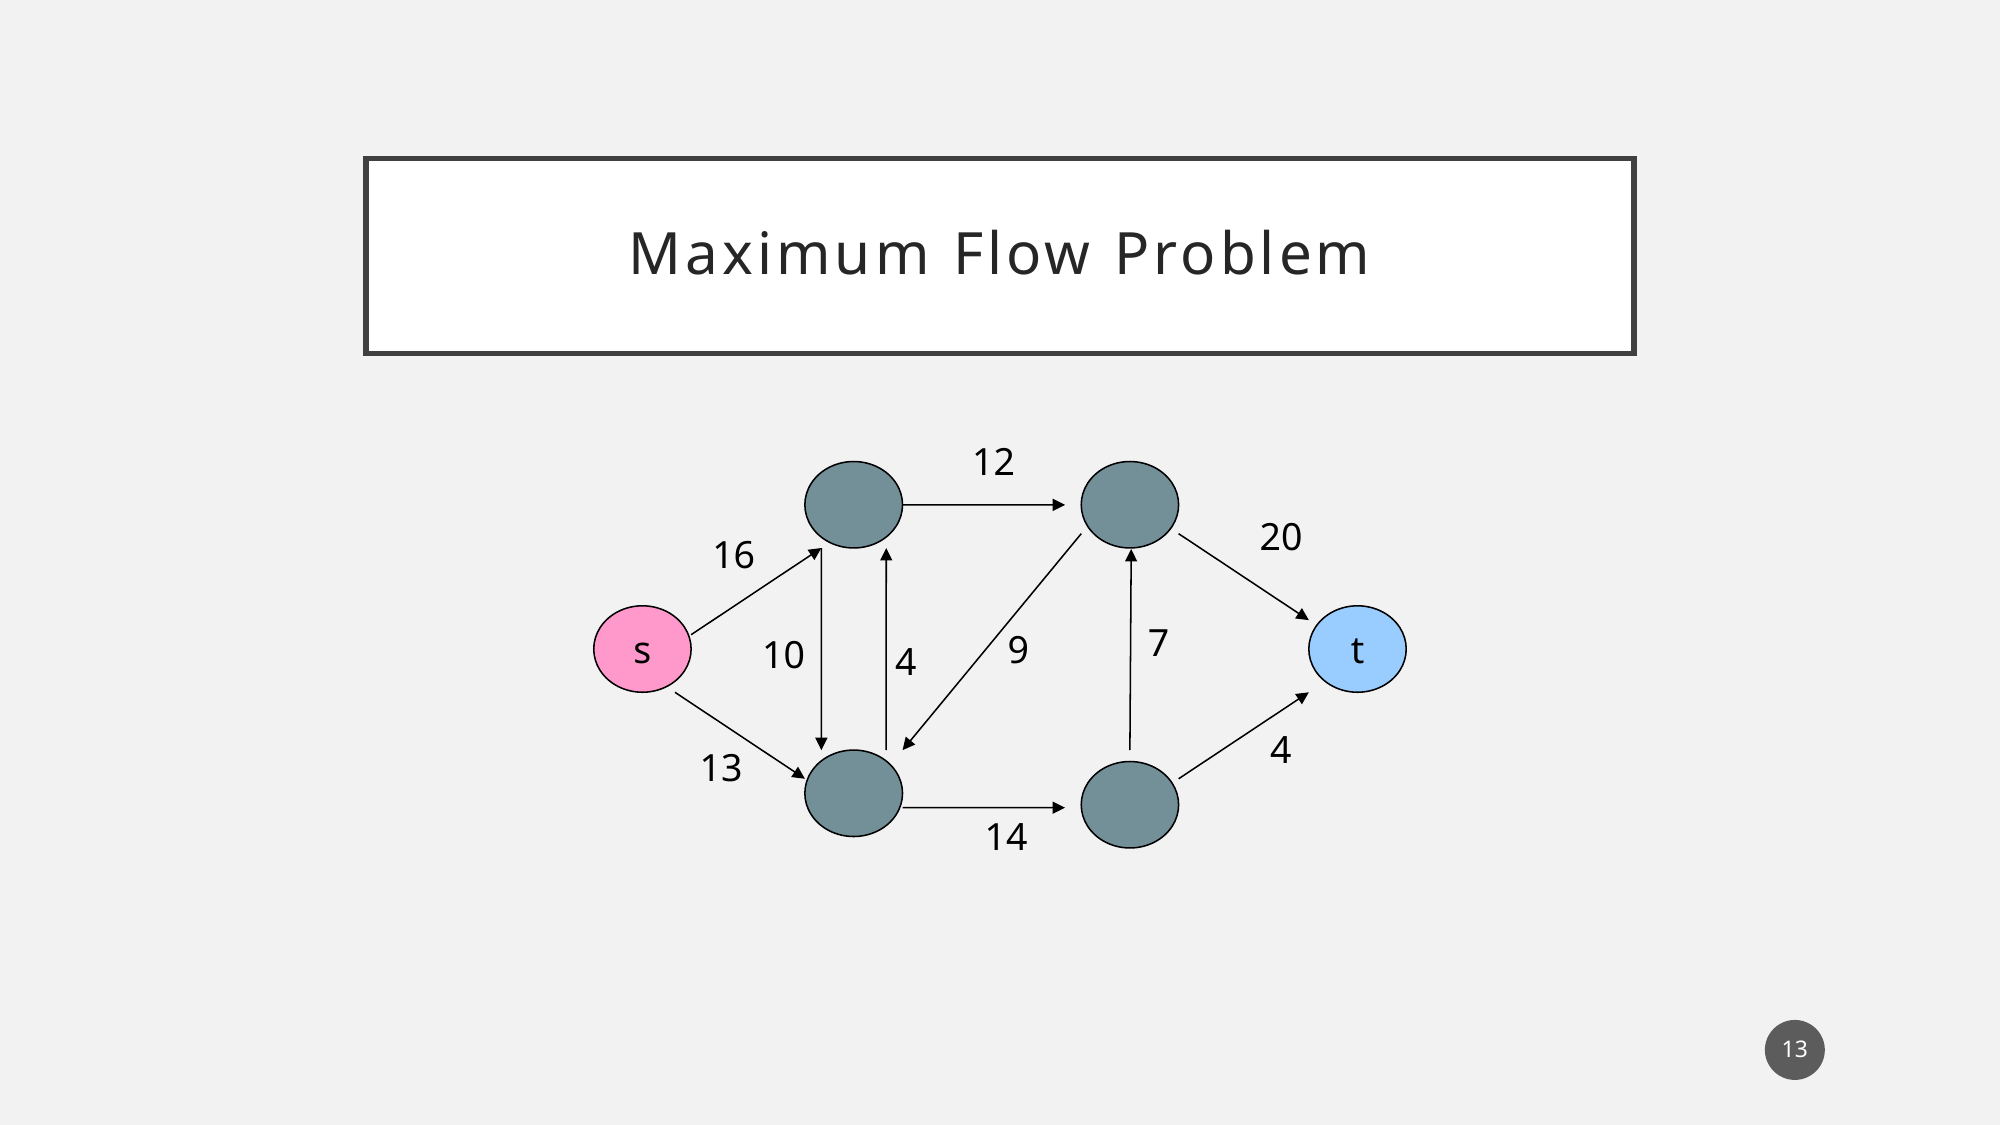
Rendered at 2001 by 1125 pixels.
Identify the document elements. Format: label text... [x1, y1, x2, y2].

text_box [593, 430, 1407, 881]
slide_number 13 [1764, 1019, 1825, 1080]
title Maximum Flow Problem [363, 156, 1637, 356]
